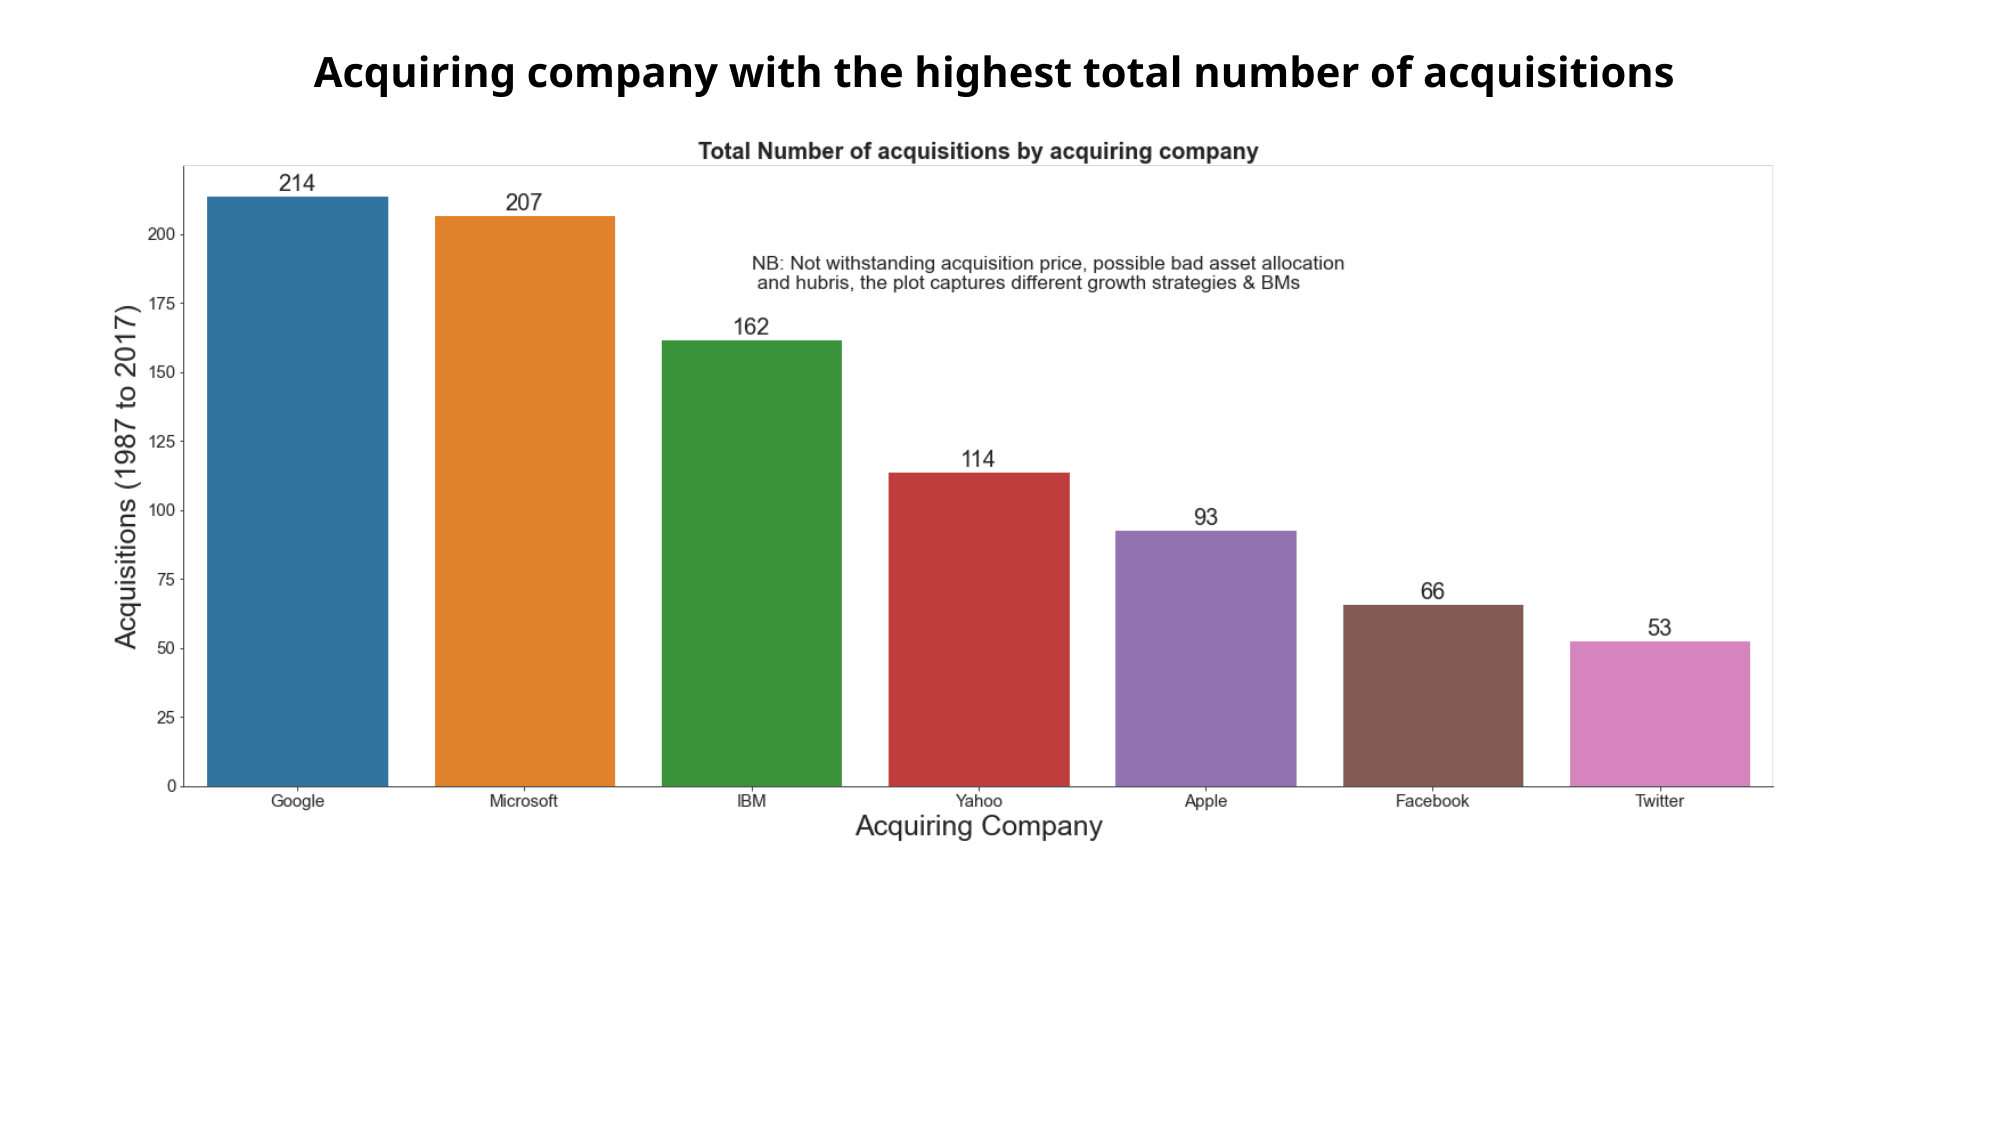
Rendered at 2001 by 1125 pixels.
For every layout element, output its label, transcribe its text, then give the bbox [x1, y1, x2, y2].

title Acquiring company with the highest total number of acquisitions [34, 13, 1966, 135]
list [108, 134, 1781, 849]
